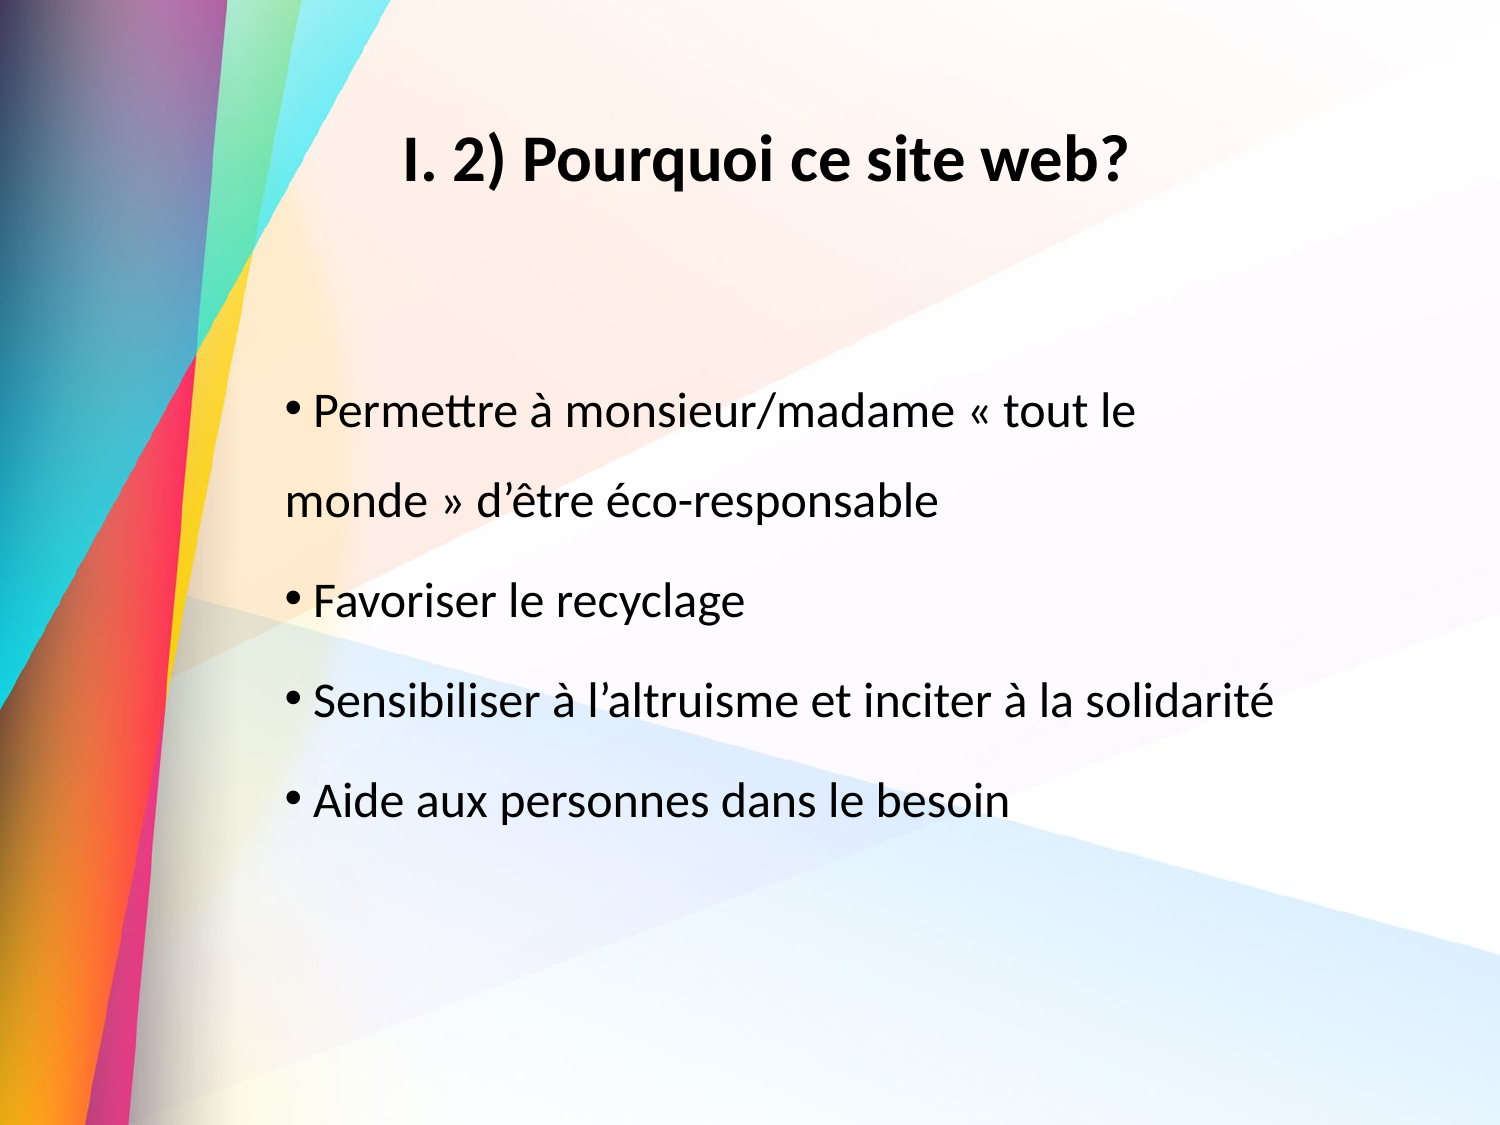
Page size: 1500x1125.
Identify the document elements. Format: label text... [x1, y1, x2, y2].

subtitle Permettre à monsieur/madame « tout le monde » d’être éco-responsable Favoriser le recyclage Sensibiliser à l’altruisme et inciter à la solidarité Aide aux personnes dans le besoin [269, 339, 1320, 972]
picture [0, 0, 1500, 1125]
title I. 2) Pourquoi ce site web? [128, 82, 1404, 228]
